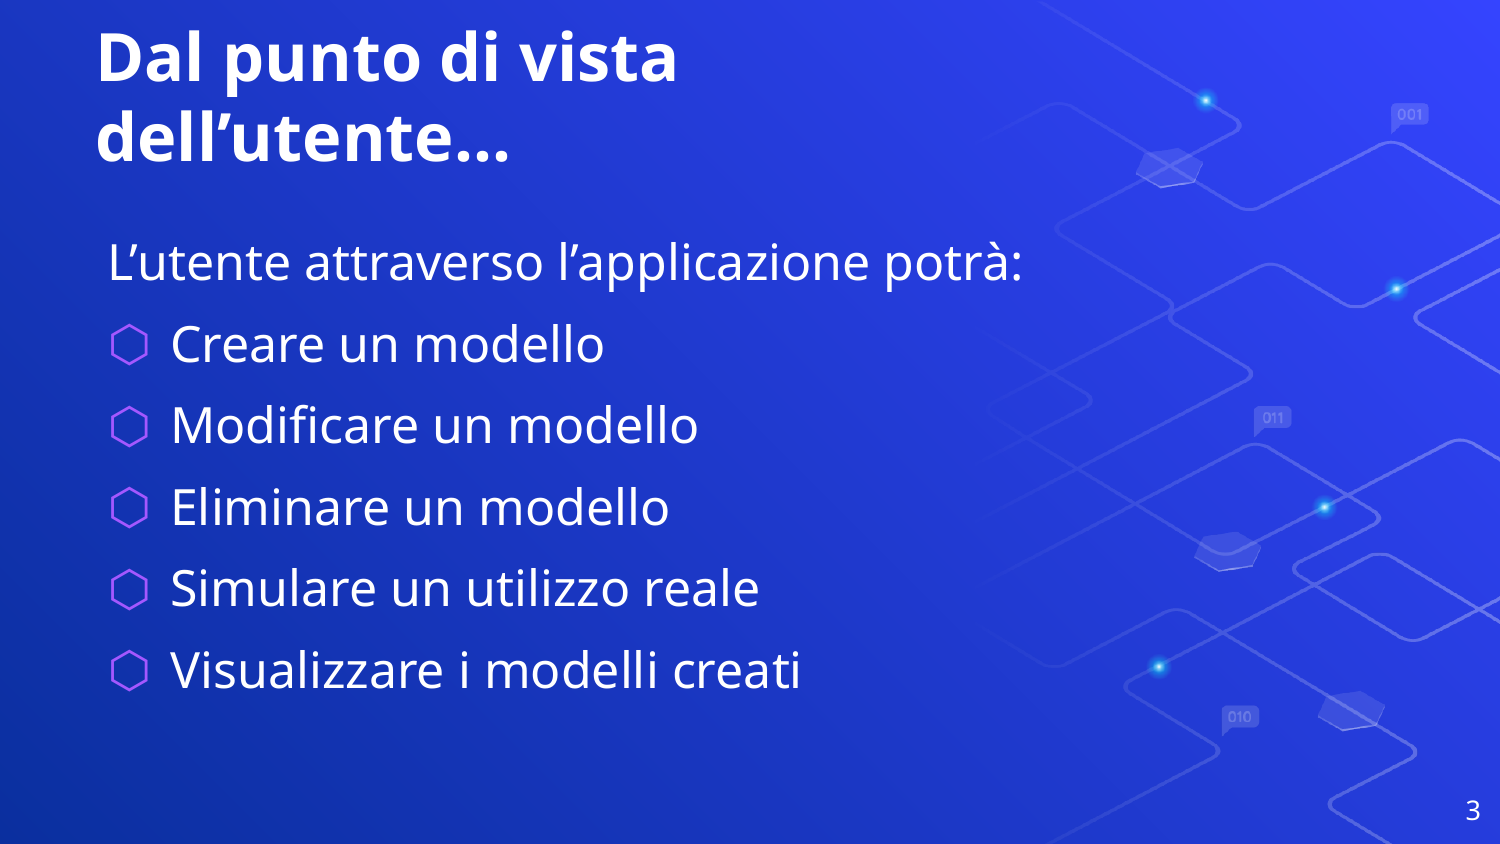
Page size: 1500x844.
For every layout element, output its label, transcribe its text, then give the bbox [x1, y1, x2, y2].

title Dal punto di vista dell’utente… [95, 33, 1082, 175]
slide_number 3 [1391, 779, 1482, 844]
picture [0, 0, 1500, 844]
list L’utente attraverso l’applicazione potrà: Creare un modello Modificare un modello Eliminare un modello Simulare un utilizzo reale Visualizzare i modelli creati [95, 221, 1082, 741]
